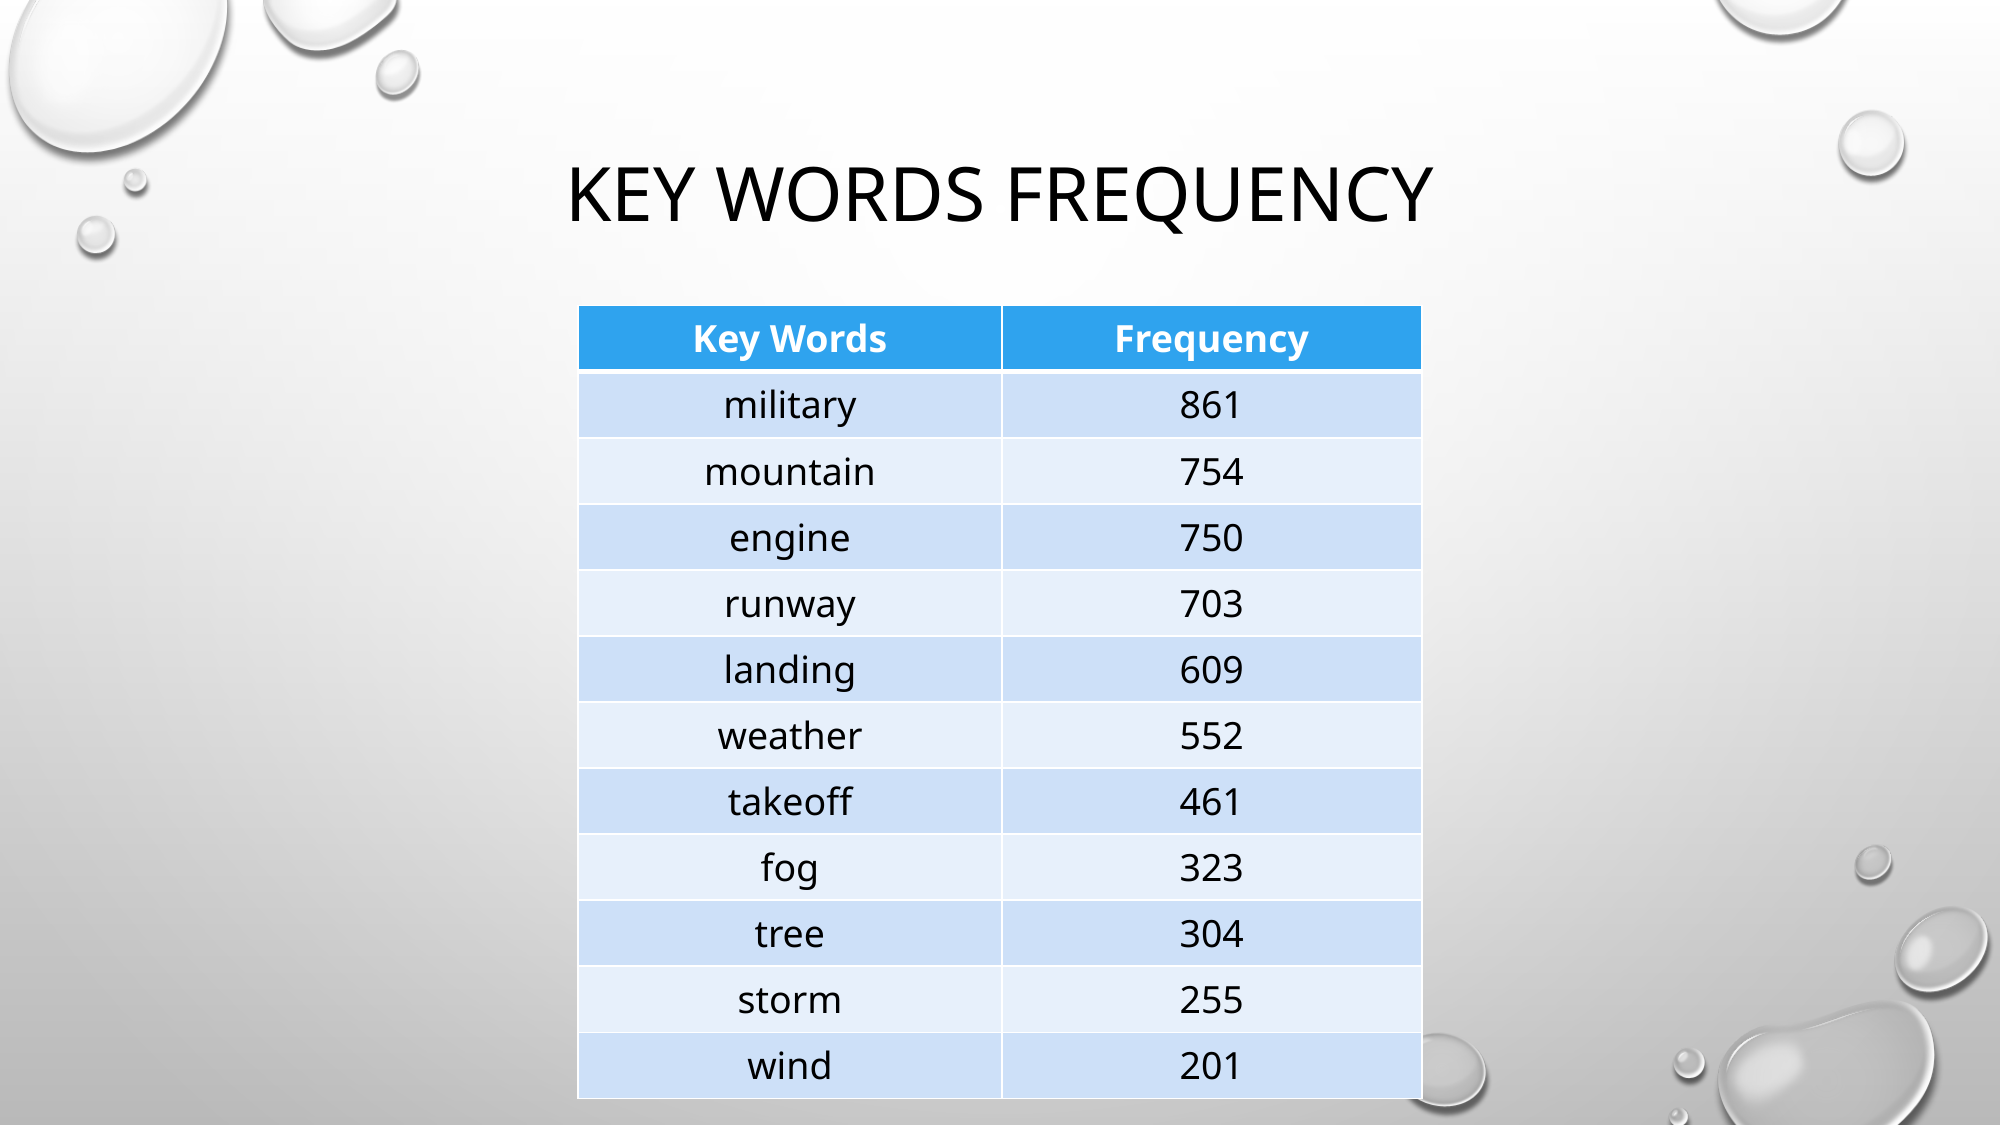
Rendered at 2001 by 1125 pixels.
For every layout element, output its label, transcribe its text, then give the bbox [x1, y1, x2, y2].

table_header Frequency [1003, 306, 1421, 369]
table_cell engine [579, 505, 1001, 569]
table_header Key Words [579, 306, 1001, 369]
table_cell 461 [1003, 769, 1421, 833]
picture [0, 0, 2000, 1125]
table_cell 255 [1003, 967, 1421, 1032]
table_cell runway [579, 571, 1001, 635]
table_cell fog [579, 835, 1001, 899]
table_cell wind [579, 1033, 1001, 1098]
table_cell 201 [1003, 1033, 1421, 1098]
table_cell 552 [1003, 703, 1421, 767]
table_cell 750 [1003, 505, 1421, 569]
table_cell takeoff [579, 769, 1001, 833]
table_cell landing [579, 637, 1001, 701]
table_cell 609 [1003, 637, 1421, 701]
table_cell 323 [1003, 835, 1421, 899]
title Key words frequency [149, 101, 1851, 293]
table_cell tree [579, 901, 1001, 965]
table_cell storm [579, 967, 1001, 1032]
table_cell weather [579, 703, 1001, 767]
table_cell 703 [1003, 571, 1421, 635]
table_cell military [579, 374, 1001, 437]
table_cell 754 [1003, 439, 1421, 503]
table_cell 304 [1003, 901, 1421, 965]
table_cell mountain [579, 439, 1001, 503]
table_cell 861 [1003, 374, 1421, 437]
